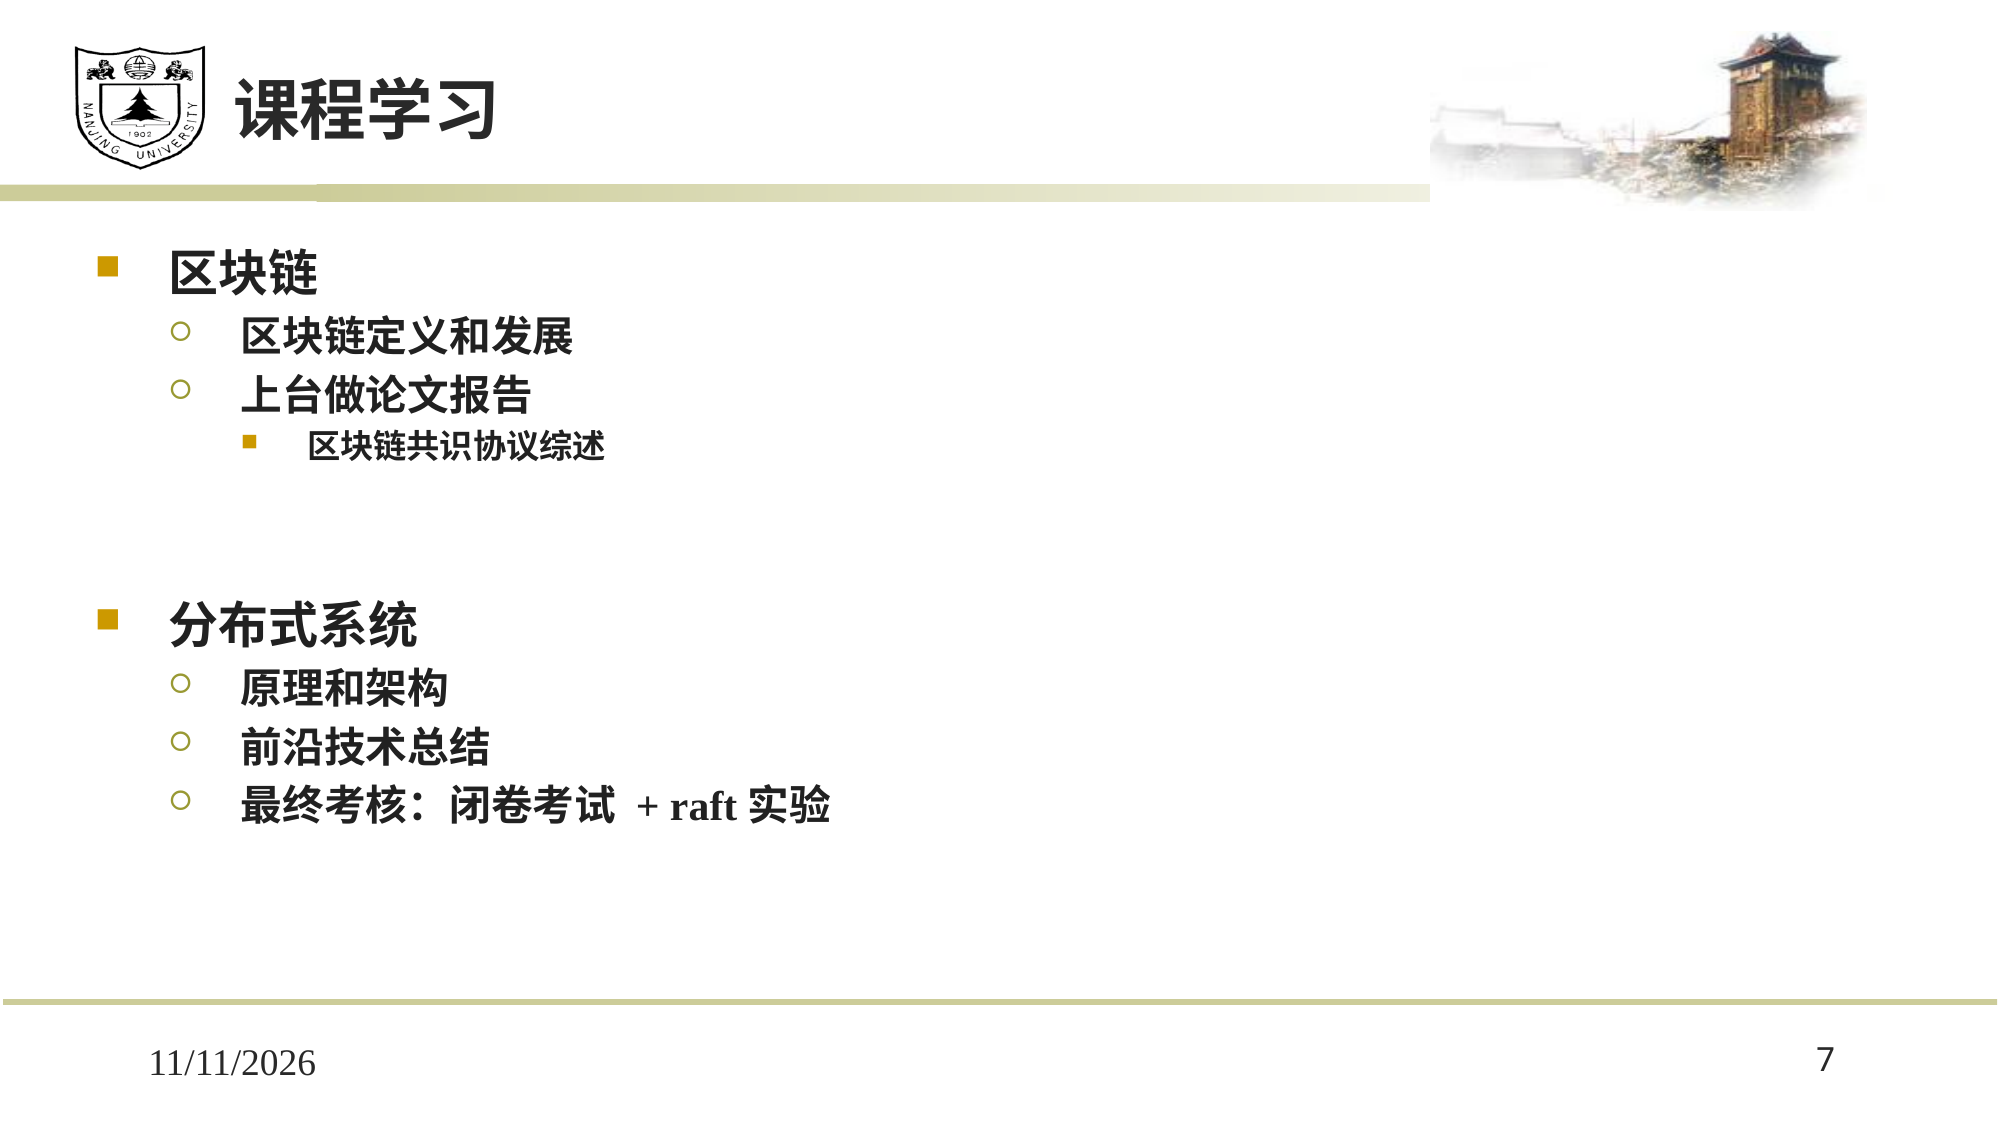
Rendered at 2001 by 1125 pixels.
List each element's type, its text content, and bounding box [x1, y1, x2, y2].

picture [67, 42, 213, 173]
picture [3, 999, 1998, 1005]
list 区块链 区块链定义和发展 上台做论文报告 区块链共识协议综述 [79, 233, 862, 481]
picture [1430, 31, 1867, 211]
slide_number 7 [1283, 1030, 1851, 1107]
text_box 2022/1/11 [133, 1030, 417, 1106]
title 课程学习 [217, 60, 1447, 156]
text_box 分布式系统 原理和架构 前沿技术总结 最终考核：闭卷考试 + raft实验 [79, 586, 891, 868]
